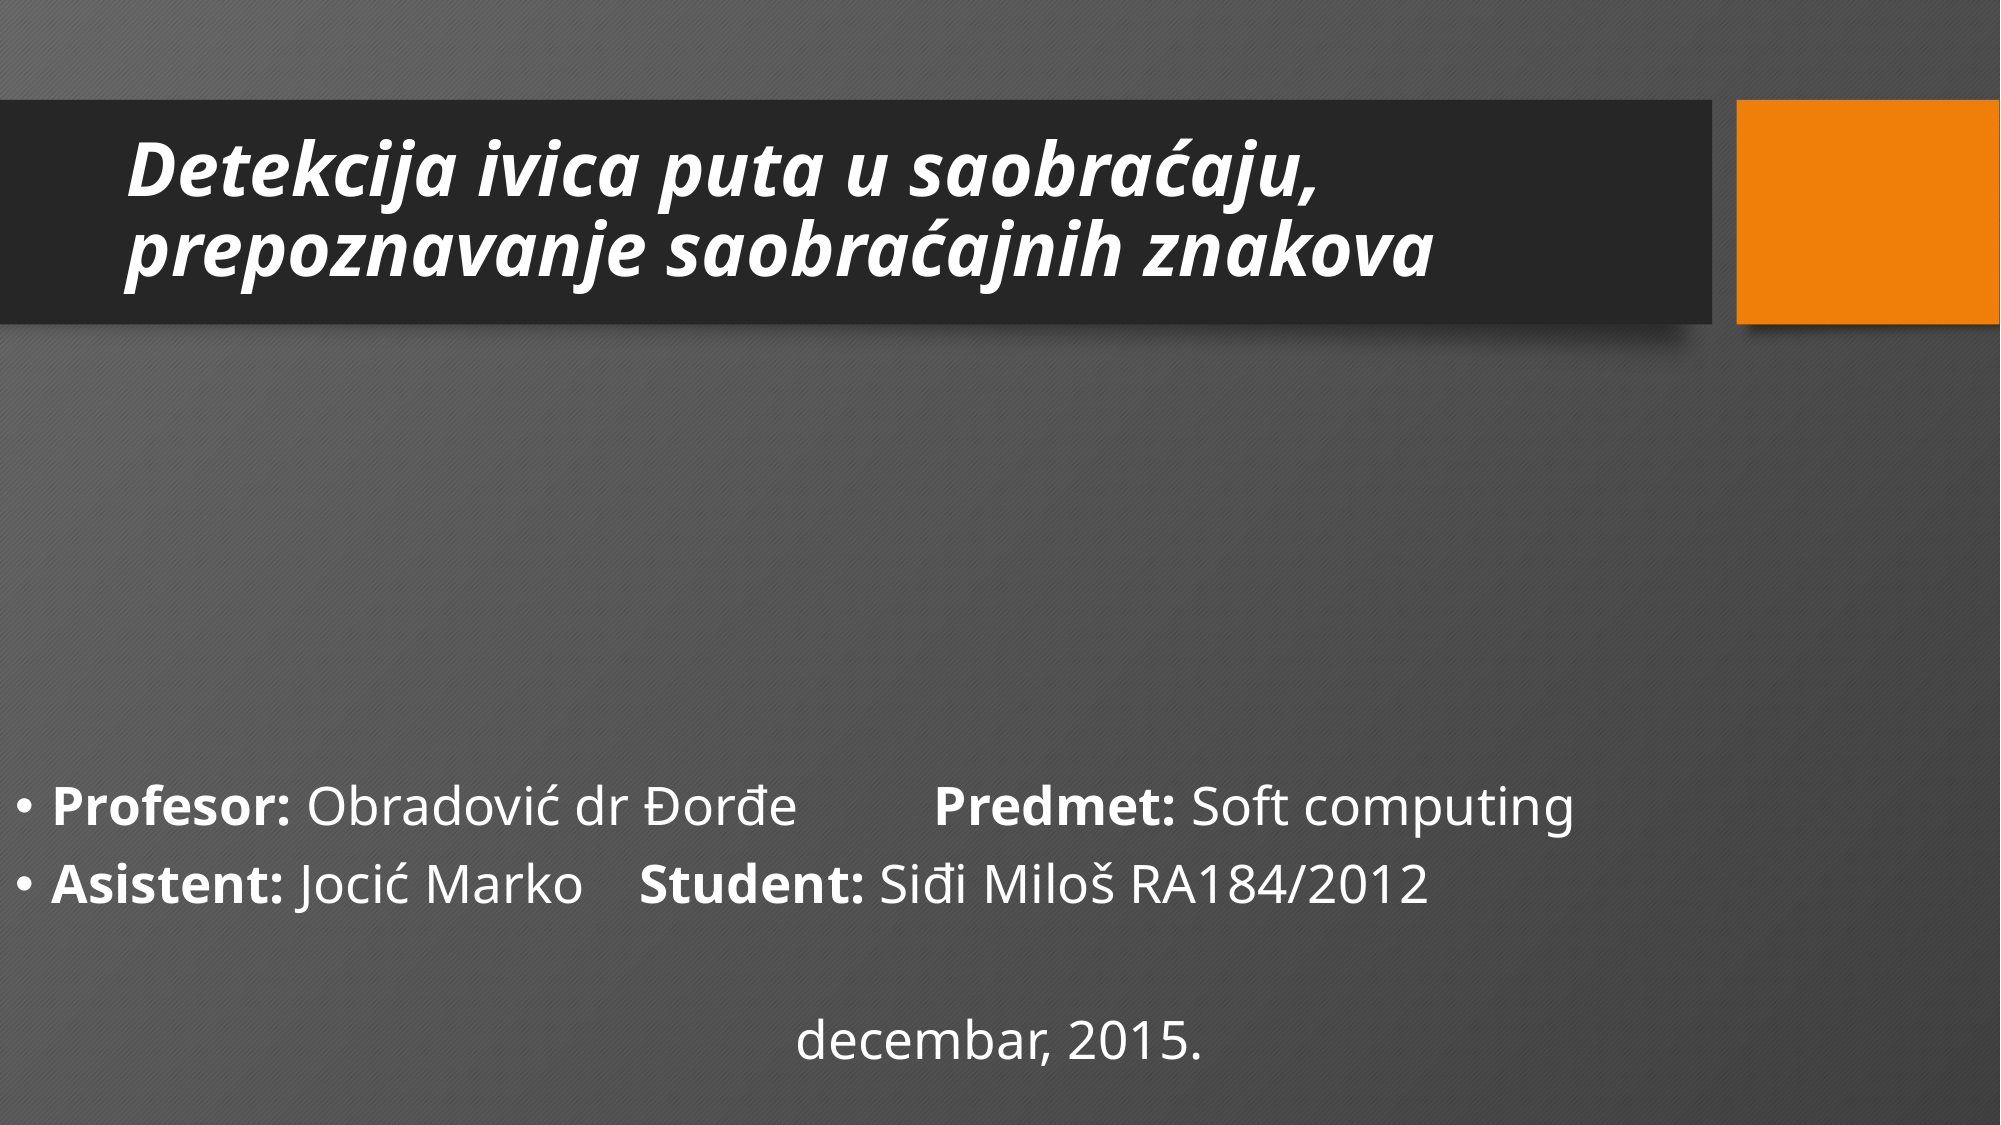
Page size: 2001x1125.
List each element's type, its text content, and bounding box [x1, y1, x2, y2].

title Detekcija ivica puta u saobraćaju, prepoznavanje saobraćajnih znakova [111, 123, 1689, 299]
list Profesor: Obradović dr Đorđe Predmet: Soft computing Asistent: Jocić Marko Student: Siđi Miloš RA184/2012 decembar, 2015. [0, 299, 2000, 1125]
